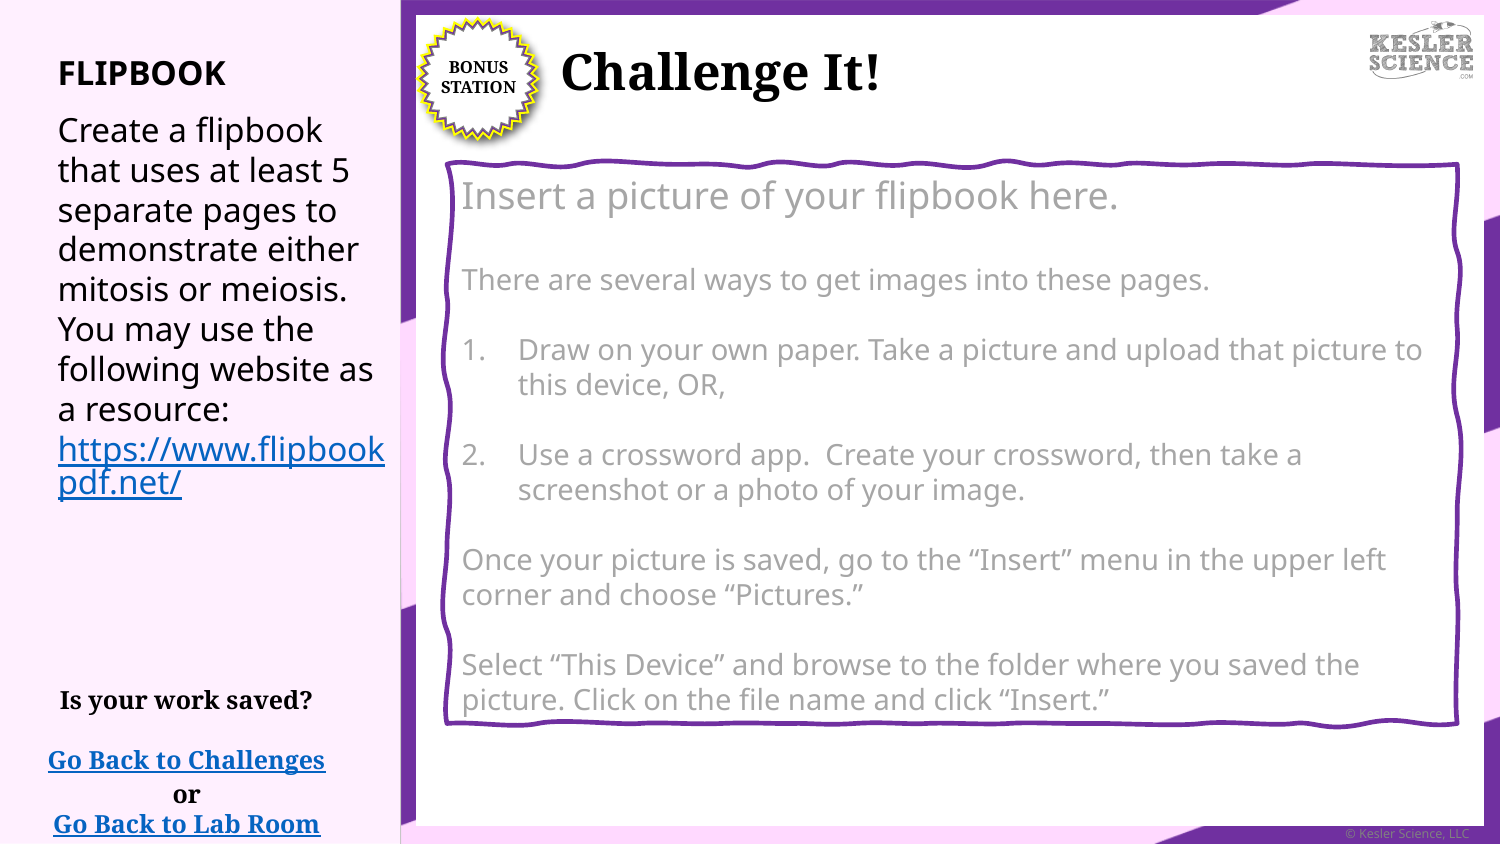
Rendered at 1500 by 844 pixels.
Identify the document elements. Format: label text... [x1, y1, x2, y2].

text_box Is your work saved? Go Back to Challenges or Go Back to Lab Room [25, 677, 349, 844]
picture [400, 0, 1500, 844]
